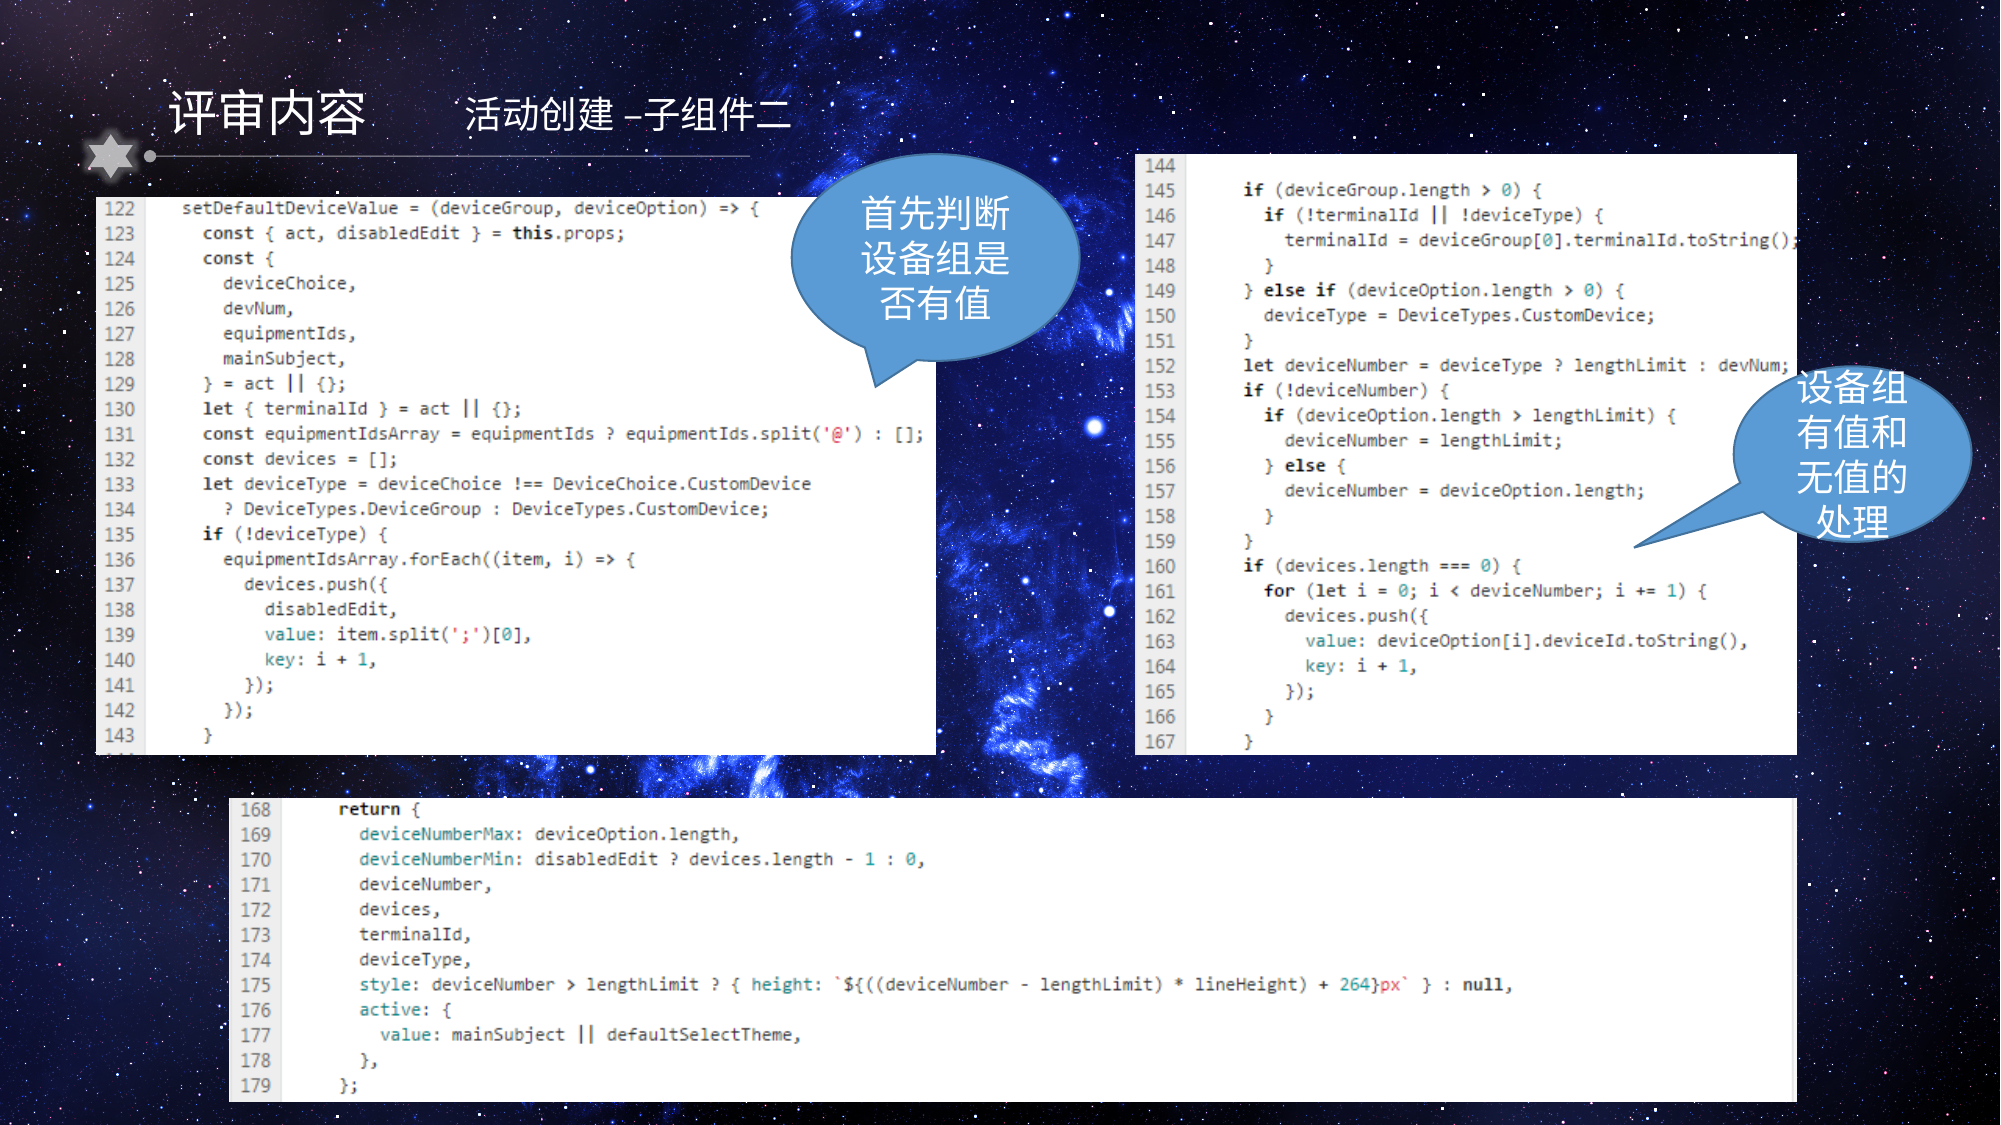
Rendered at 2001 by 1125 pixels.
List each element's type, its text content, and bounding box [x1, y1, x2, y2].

picture [0, 0, 2000, 1125]
text_box 首先判断设备组是否有值 [817, 153, 1081, 362]
text_box 设备组有值和无值的处理 [1797, 365, 1973, 543]
list 评审内容 [153, 80, 408, 150]
list 活动创建 –子组件二 [450, 88, 888, 144]
